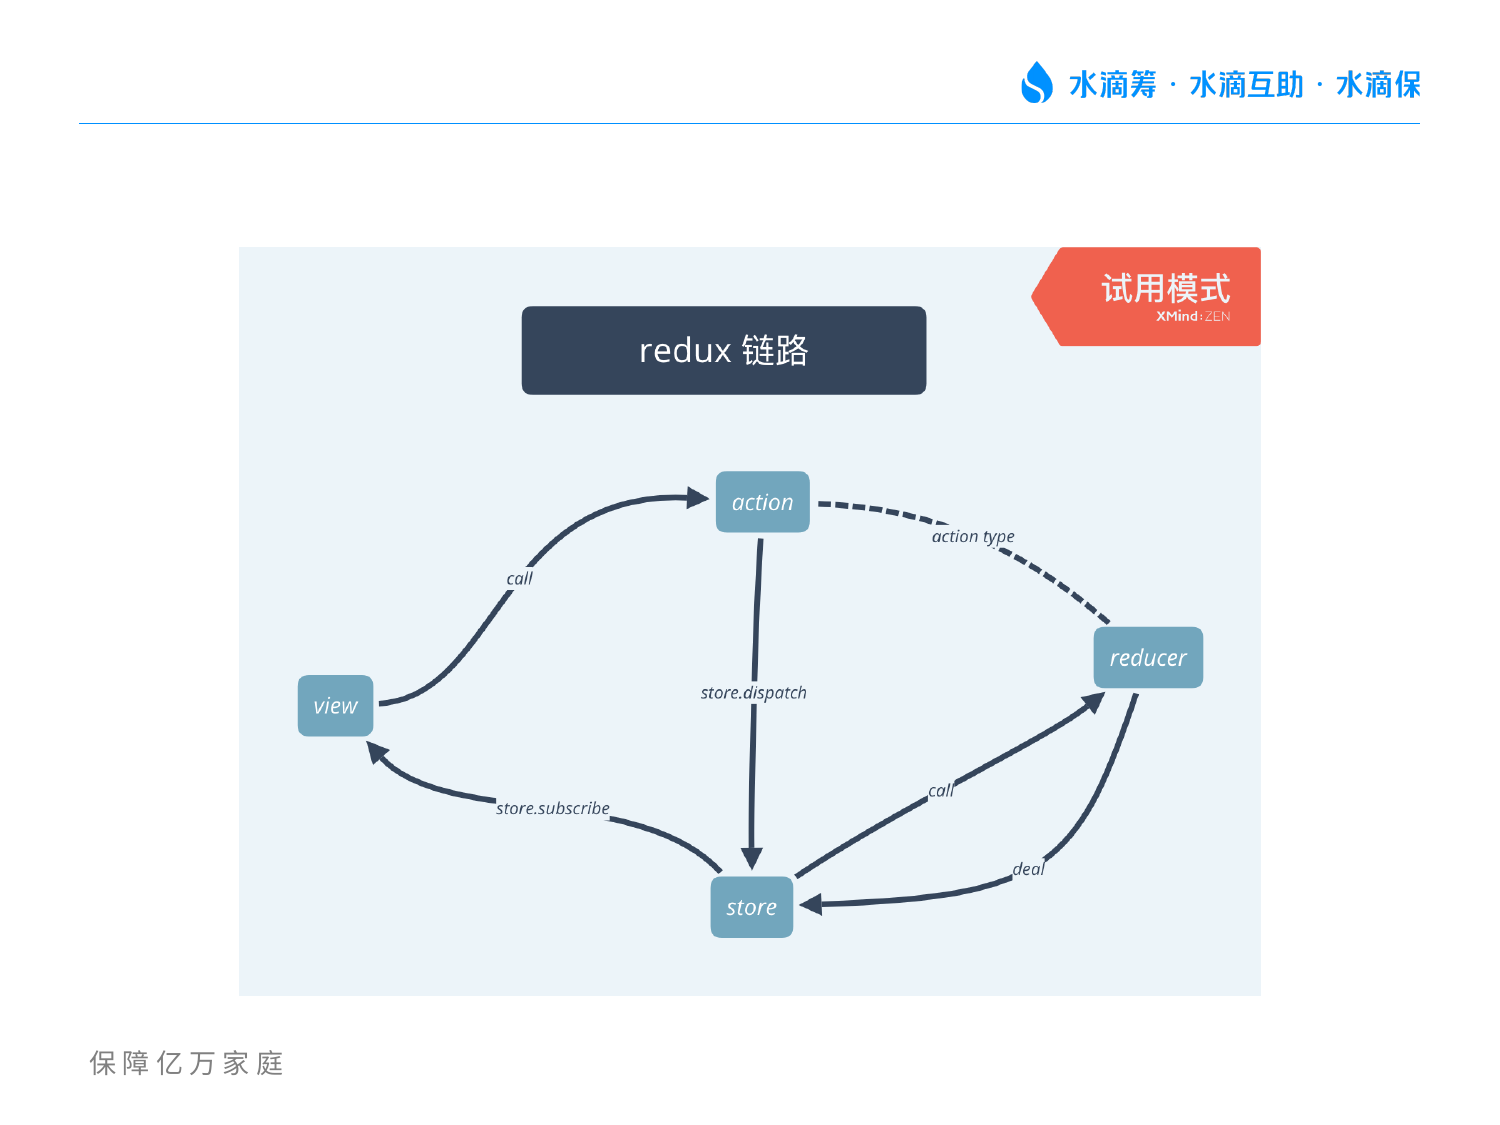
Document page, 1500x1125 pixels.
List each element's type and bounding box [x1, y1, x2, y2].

list [239, 247, 1261, 996]
